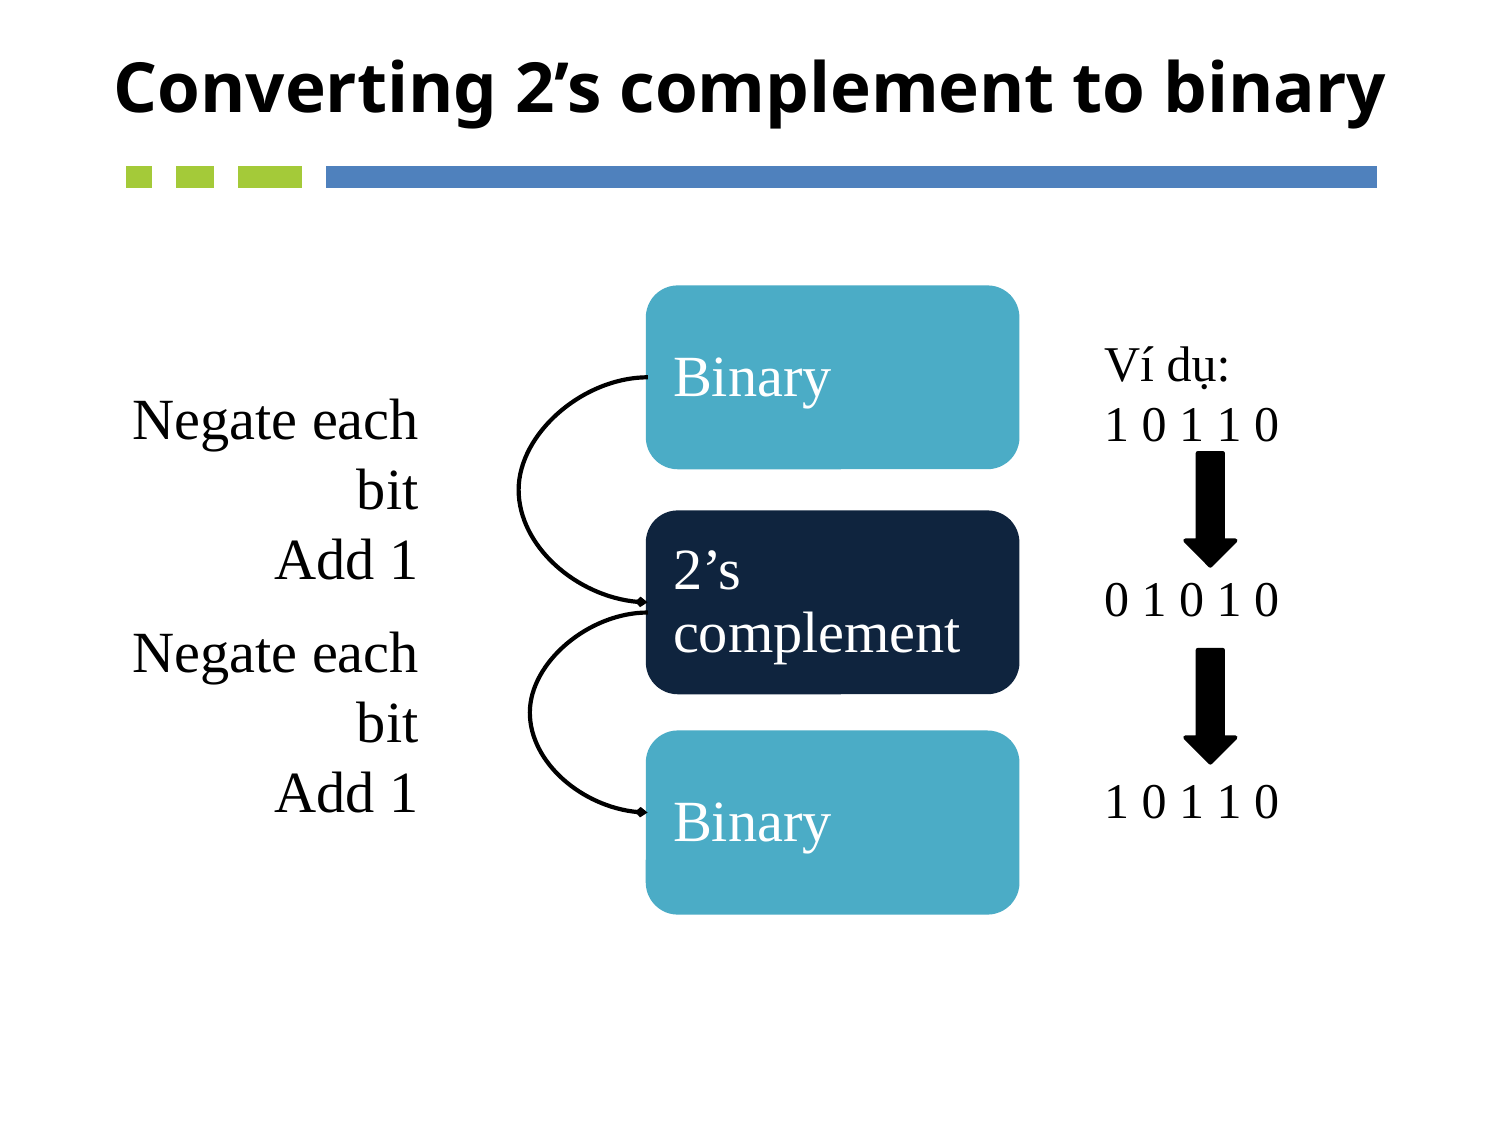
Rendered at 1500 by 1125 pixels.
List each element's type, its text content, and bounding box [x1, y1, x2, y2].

title Converting 2’s complement to binary [75, 6, 1425, 163]
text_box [647, 287, 1018, 373]
text_box Ví dụ: 1 0 1 1 0 [1097, 324, 1338, 448]
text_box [114, 374, 1326, 607]
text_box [647, 848, 1018, 913]
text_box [114, 607, 1326, 841]
